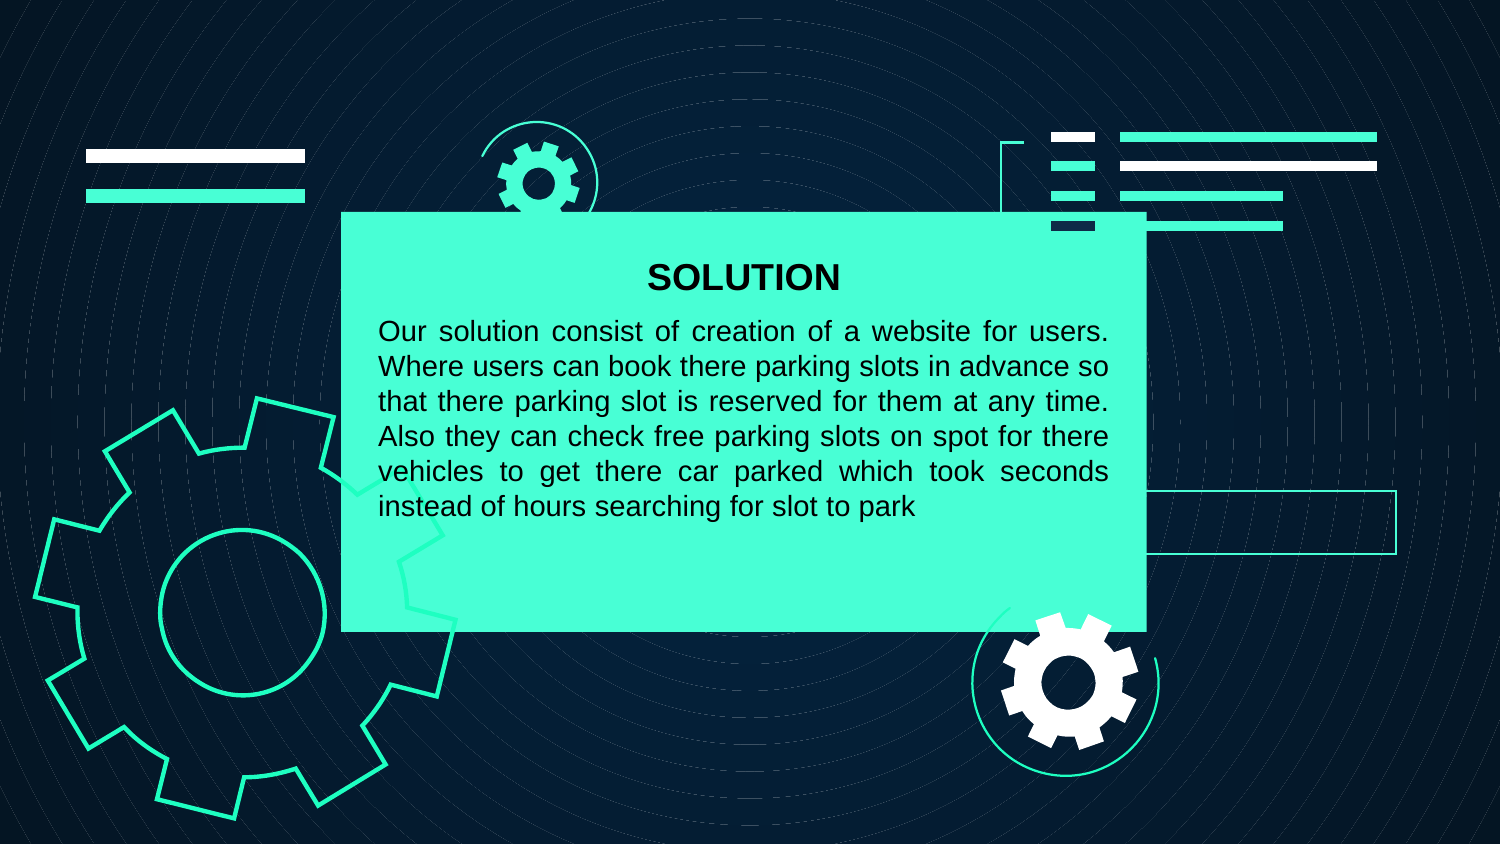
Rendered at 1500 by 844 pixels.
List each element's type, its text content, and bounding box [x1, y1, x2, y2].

text_box SOLUTION [386, 246, 1102, 304]
text_box Our solution consist of creation of a website for users. Where users can book there parking slots in advance so that there parking slot is reserved for them at any time. Also they can check free parking slots on spot for there vehicles to get there car parked which took seconds instead of hours searching for slot to park [363, 304, 1126, 530]
text_box [497, 141, 580, 224]
text_box [85, 149, 305, 163]
text_box [1120, 161, 1378, 172]
text_box [1000, 612, 1139, 751]
text_box [1120, 221, 1283, 231]
text_box [1120, 131, 1378, 142]
text_box [1050, 191, 1095, 201]
text_box [1120, 191, 1283, 201]
text_box [1050, 161, 1095, 172]
text_box [1050, 221, 1095, 231]
text_box [1050, 131, 1095, 142]
text_box [85, 189, 305, 203]
